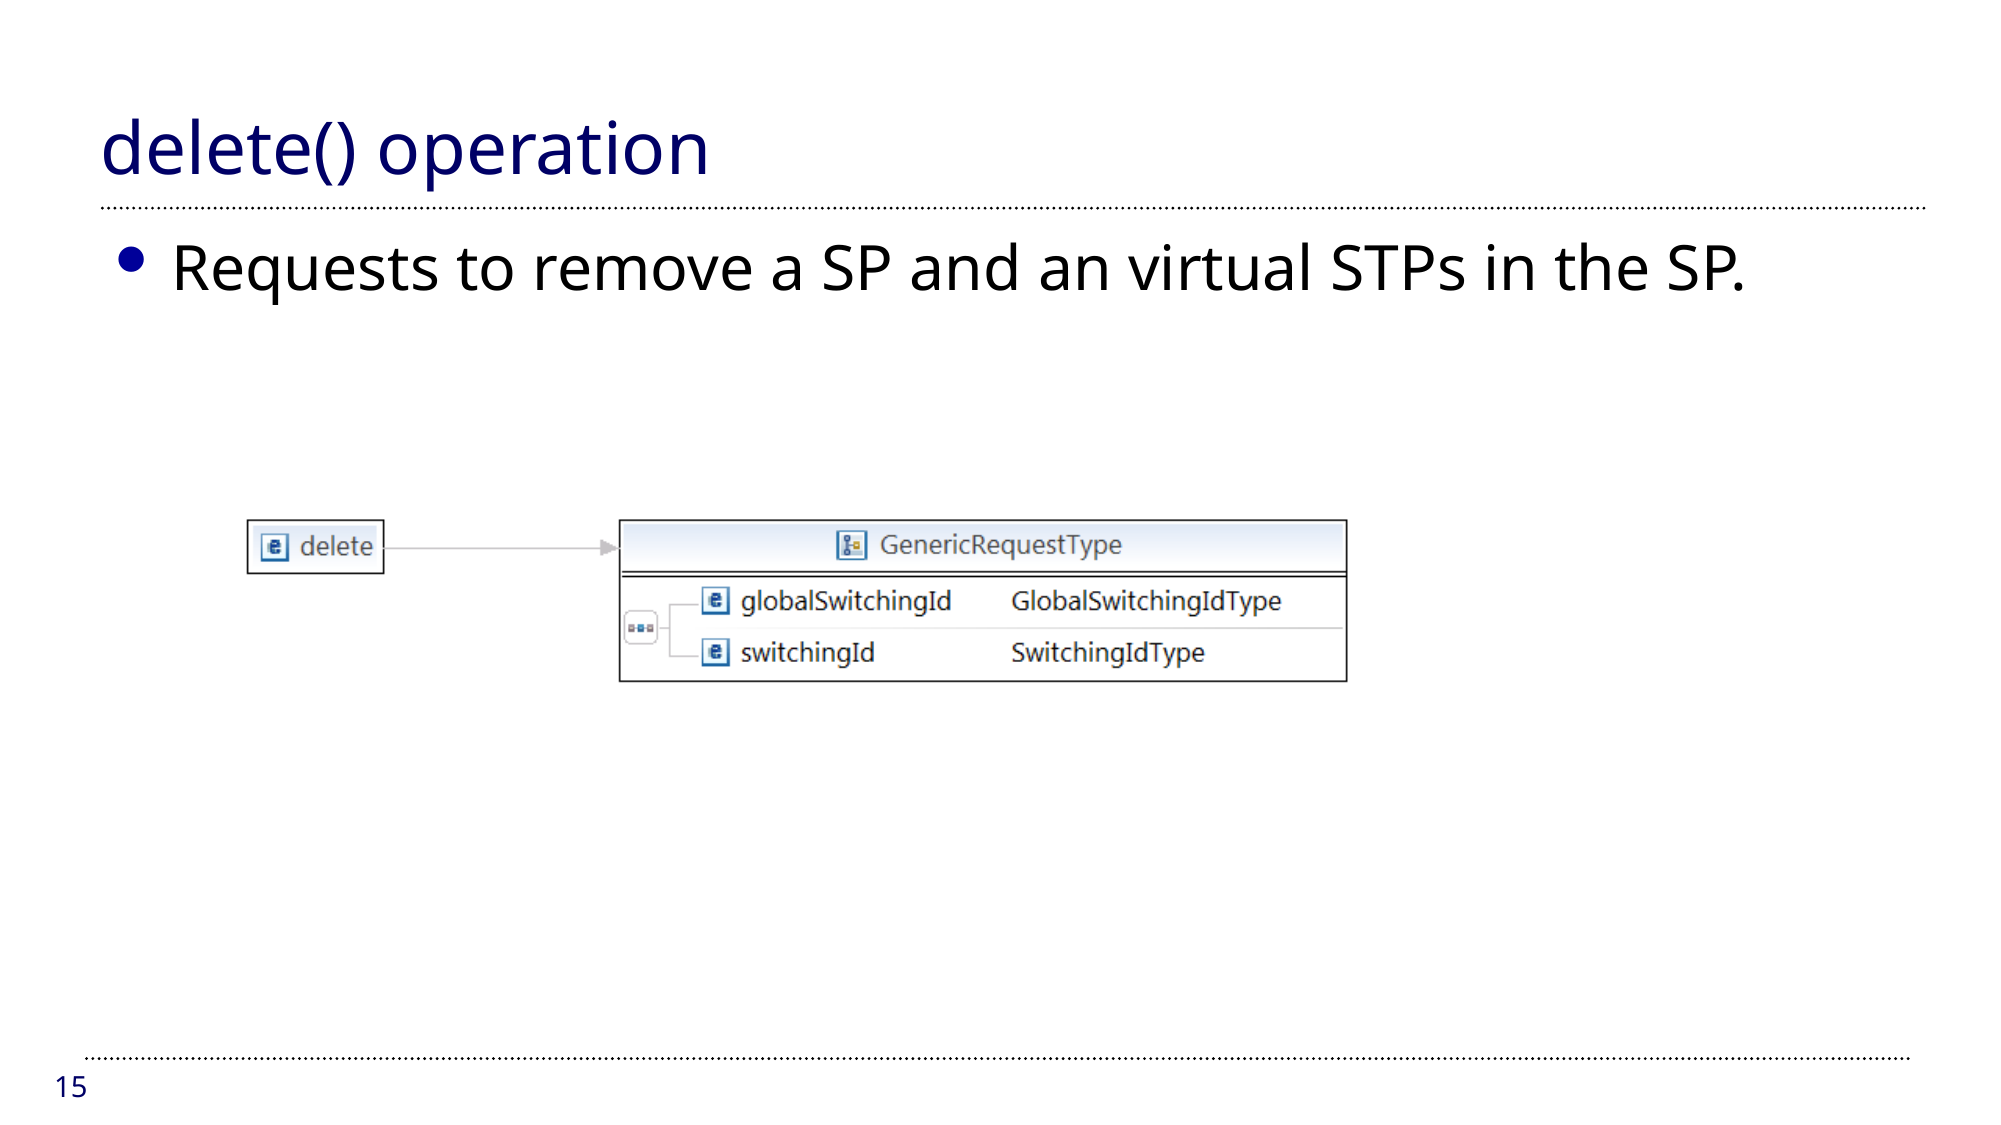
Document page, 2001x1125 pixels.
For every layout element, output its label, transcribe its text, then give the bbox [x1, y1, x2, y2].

slide_number 15 [39, 1070, 173, 1116]
list Requests to remove a SP and an virtual STPs in the SP. [99, 219, 1900, 504]
title delete() operation [85, 78, 1914, 198]
picture [243, 514, 1354, 688]
